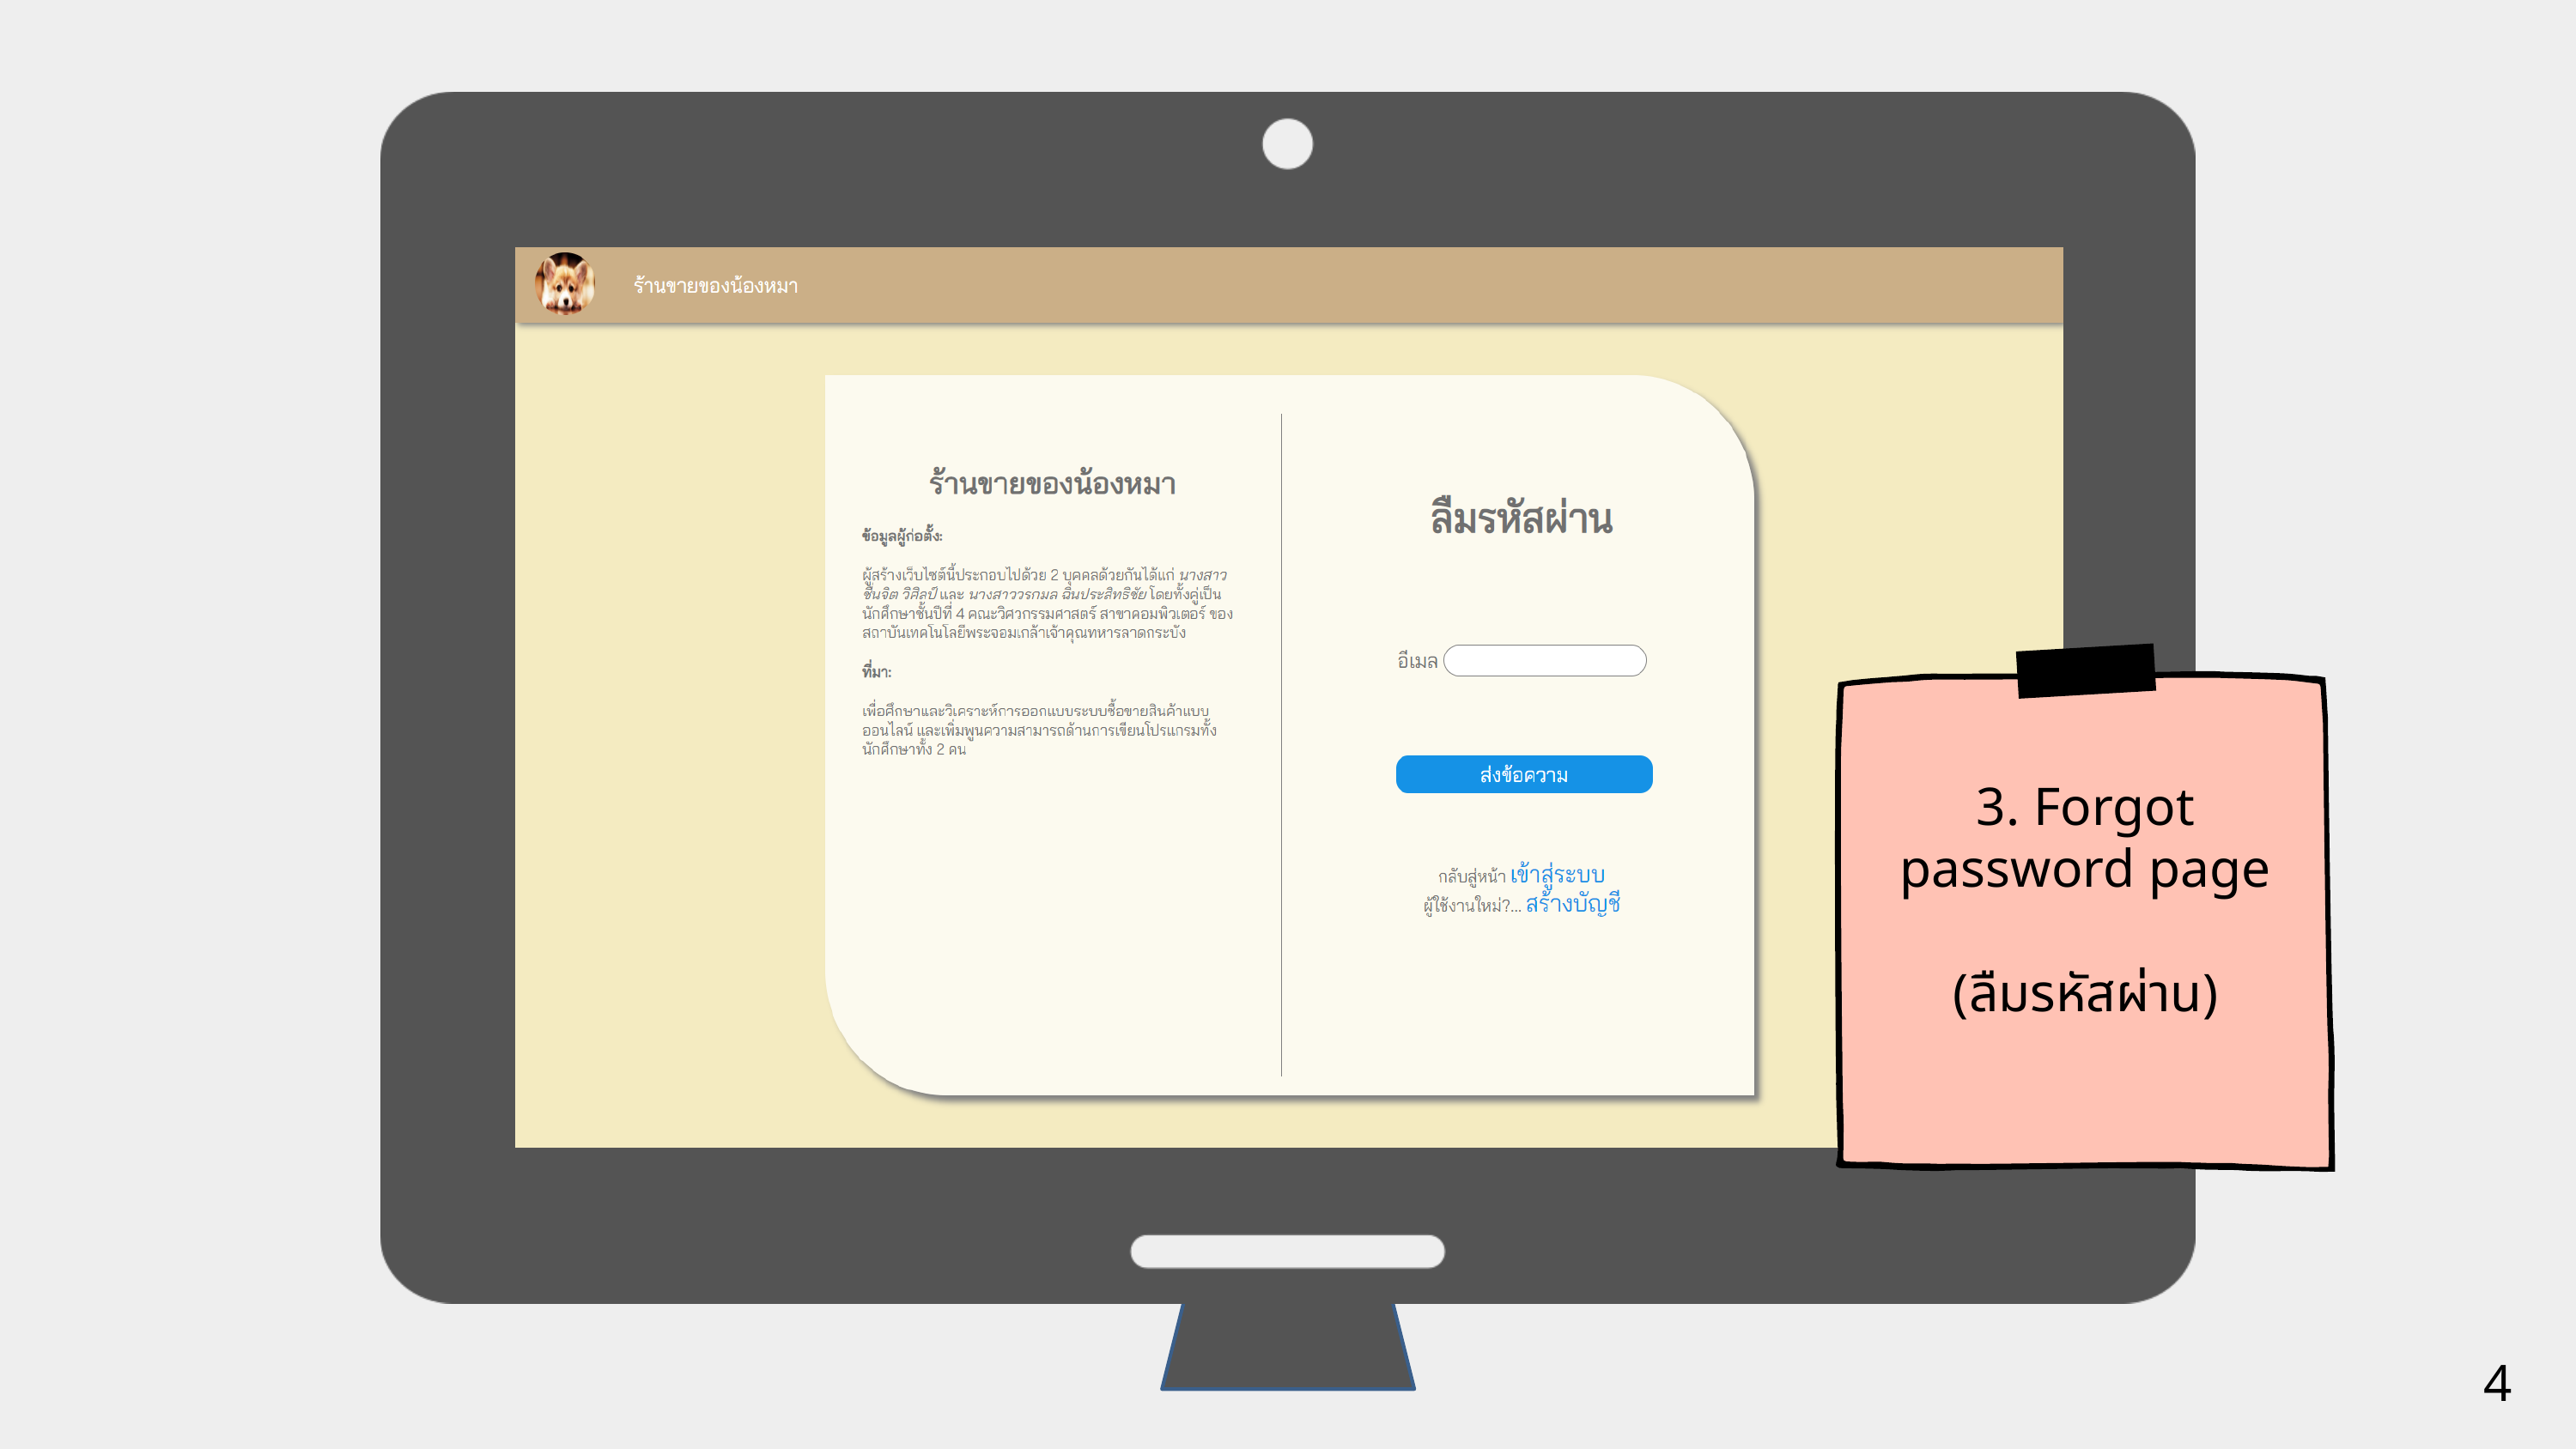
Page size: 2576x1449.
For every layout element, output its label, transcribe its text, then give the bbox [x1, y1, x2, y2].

text_box [1160, 1310, 1417, 1391]
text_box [380, 92, 2196, 1304]
text_box 4 [1637, 1341, 2512, 1411]
picture [515, 247, 2063, 1149]
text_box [1833, 670, 2336, 1173]
